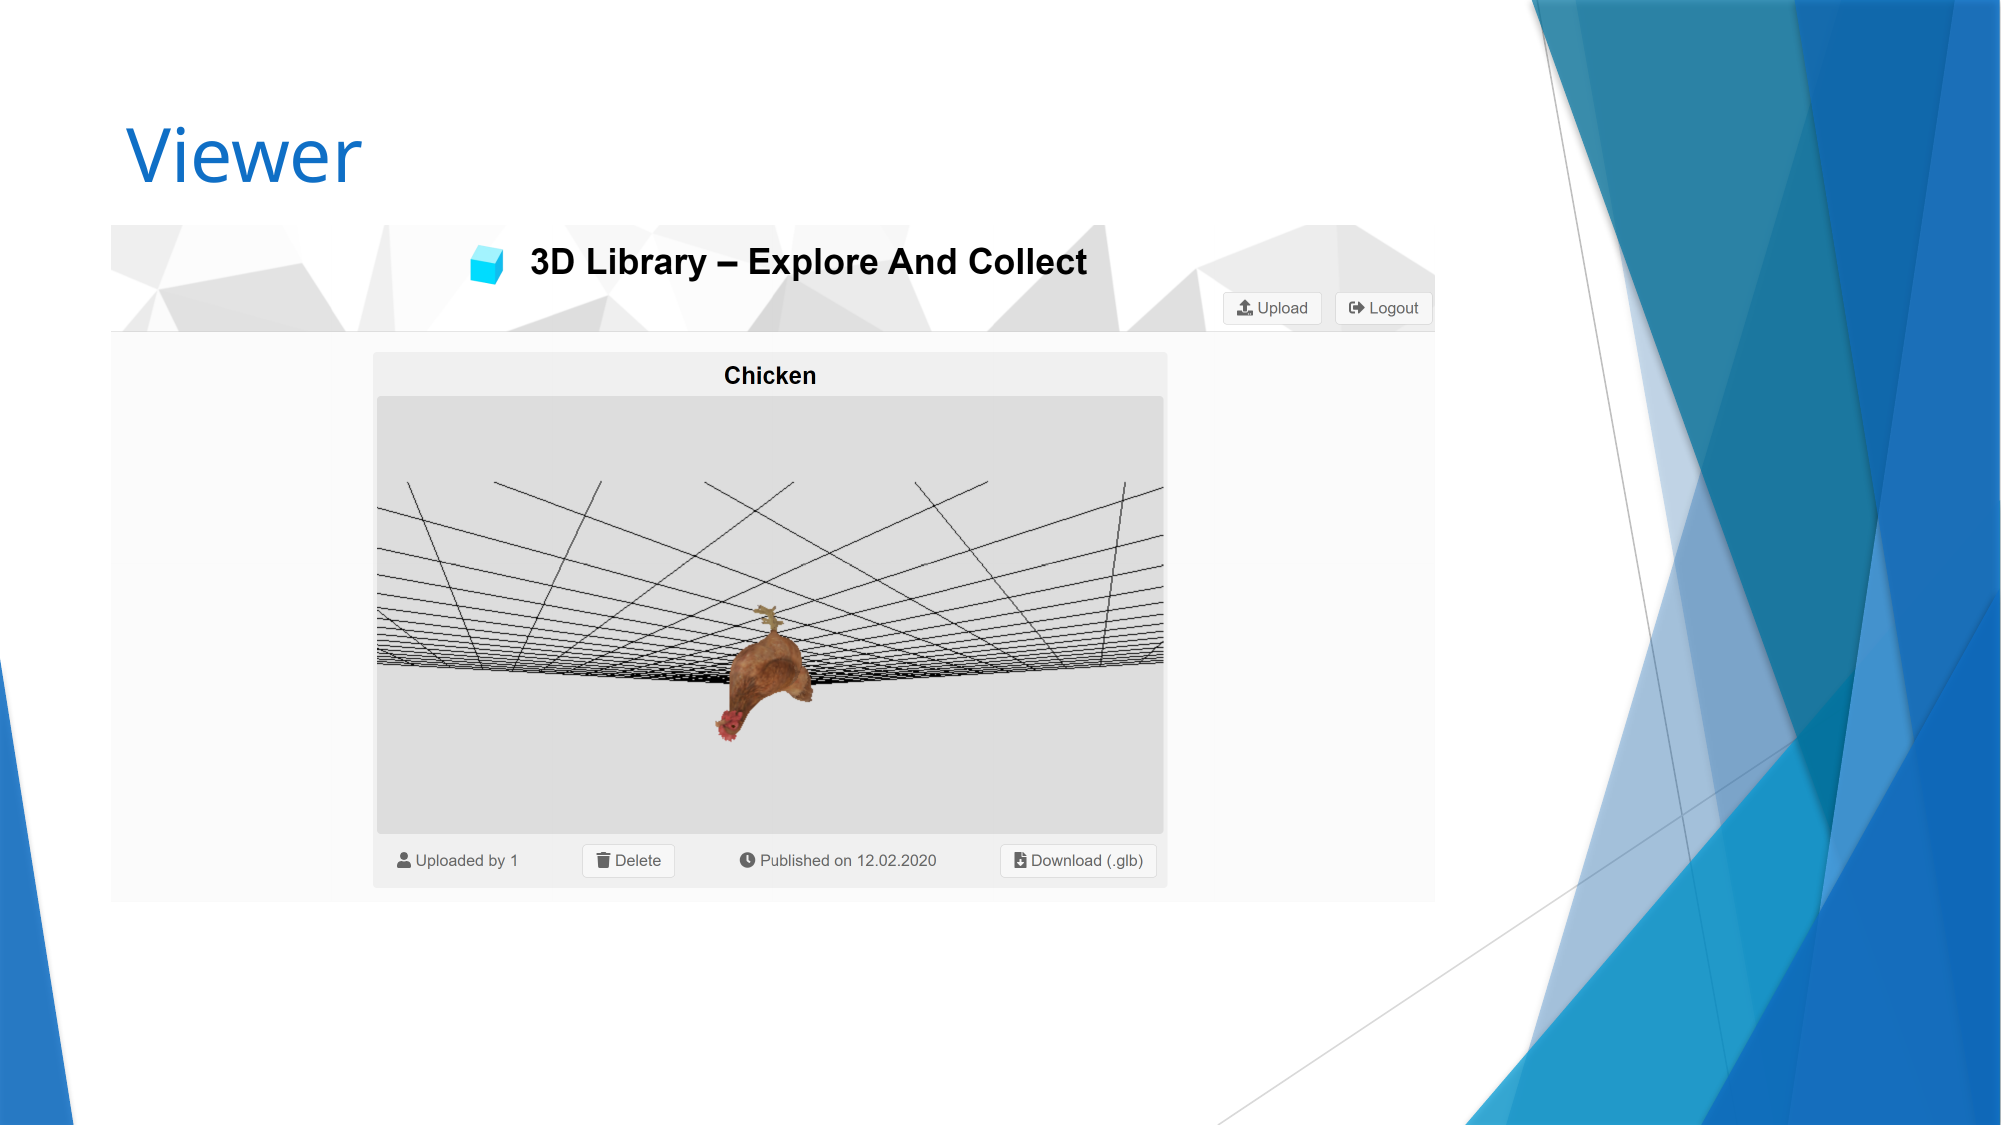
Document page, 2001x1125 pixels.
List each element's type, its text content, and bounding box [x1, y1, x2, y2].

title Viewer [111, 99, 1522, 317]
picture [110, 225, 1435, 903]
